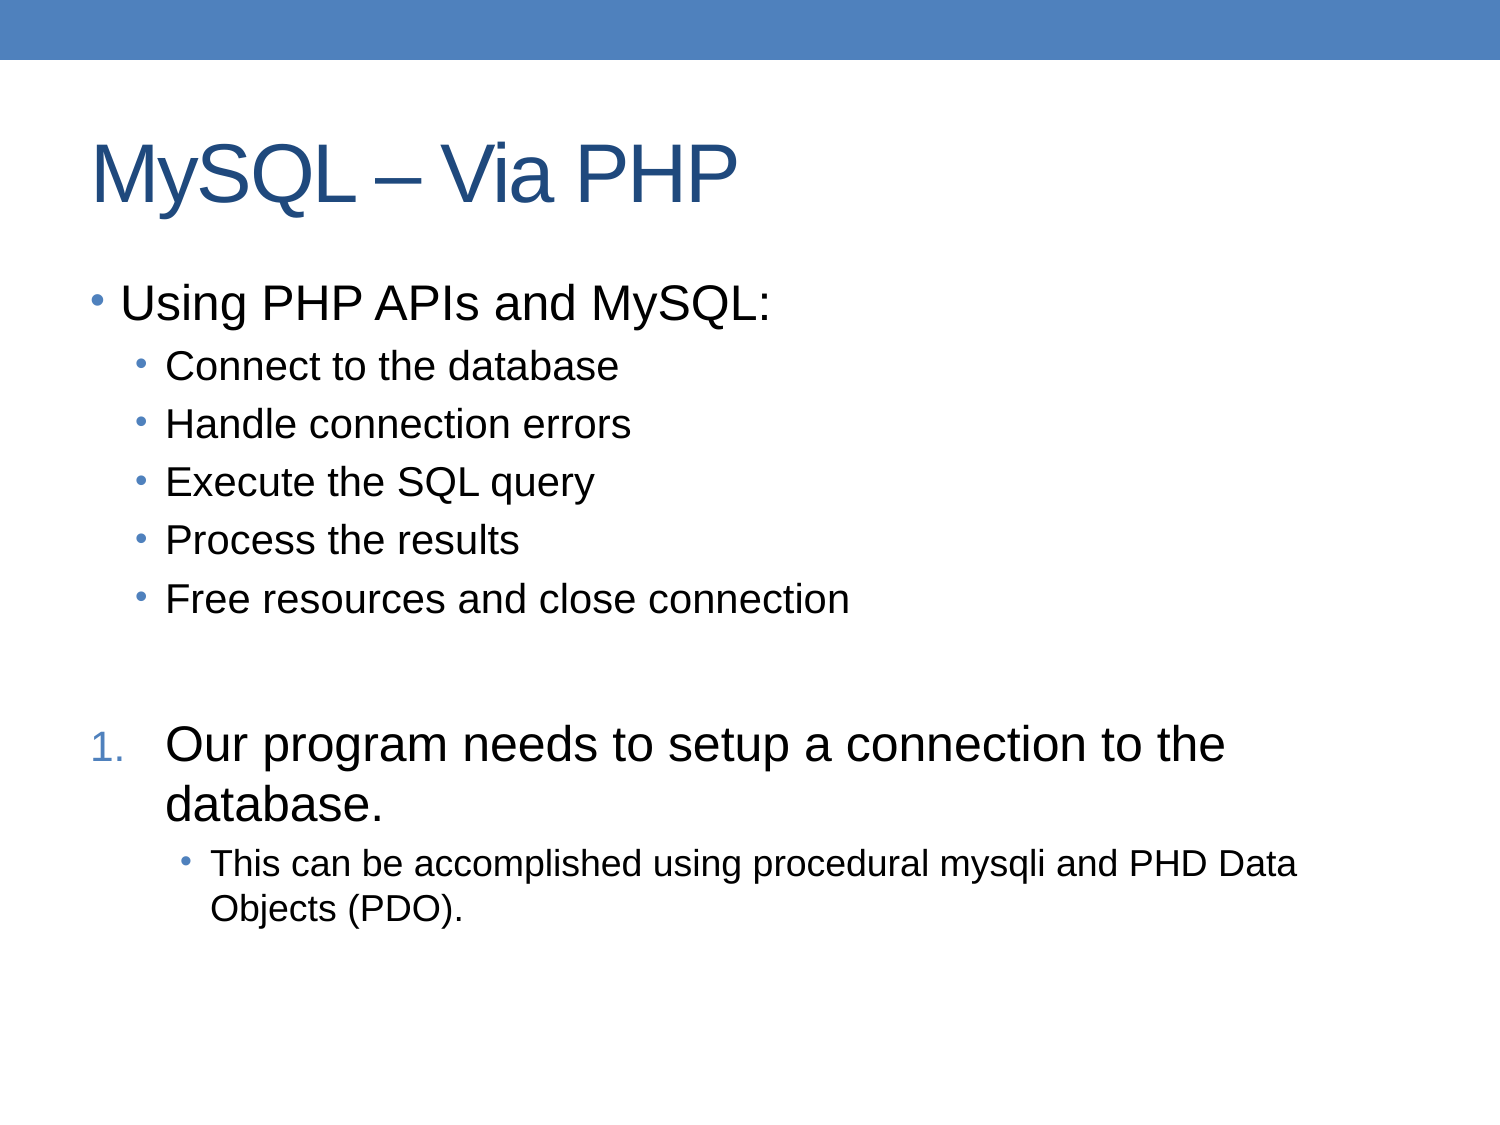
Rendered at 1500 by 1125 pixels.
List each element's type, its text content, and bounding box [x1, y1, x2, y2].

title MySQL – Via PHP [75, 87, 1425, 250]
list Using PHP APIs and MySQL: Connect to the database Handle connection errors Execute the SQL query Process the results Free resources and close connection Our program needs to setup a connection to the database. This can be accomplished using procedural mysqli and PHD Data Objects (PDO). [75, 262, 1425, 1063]
